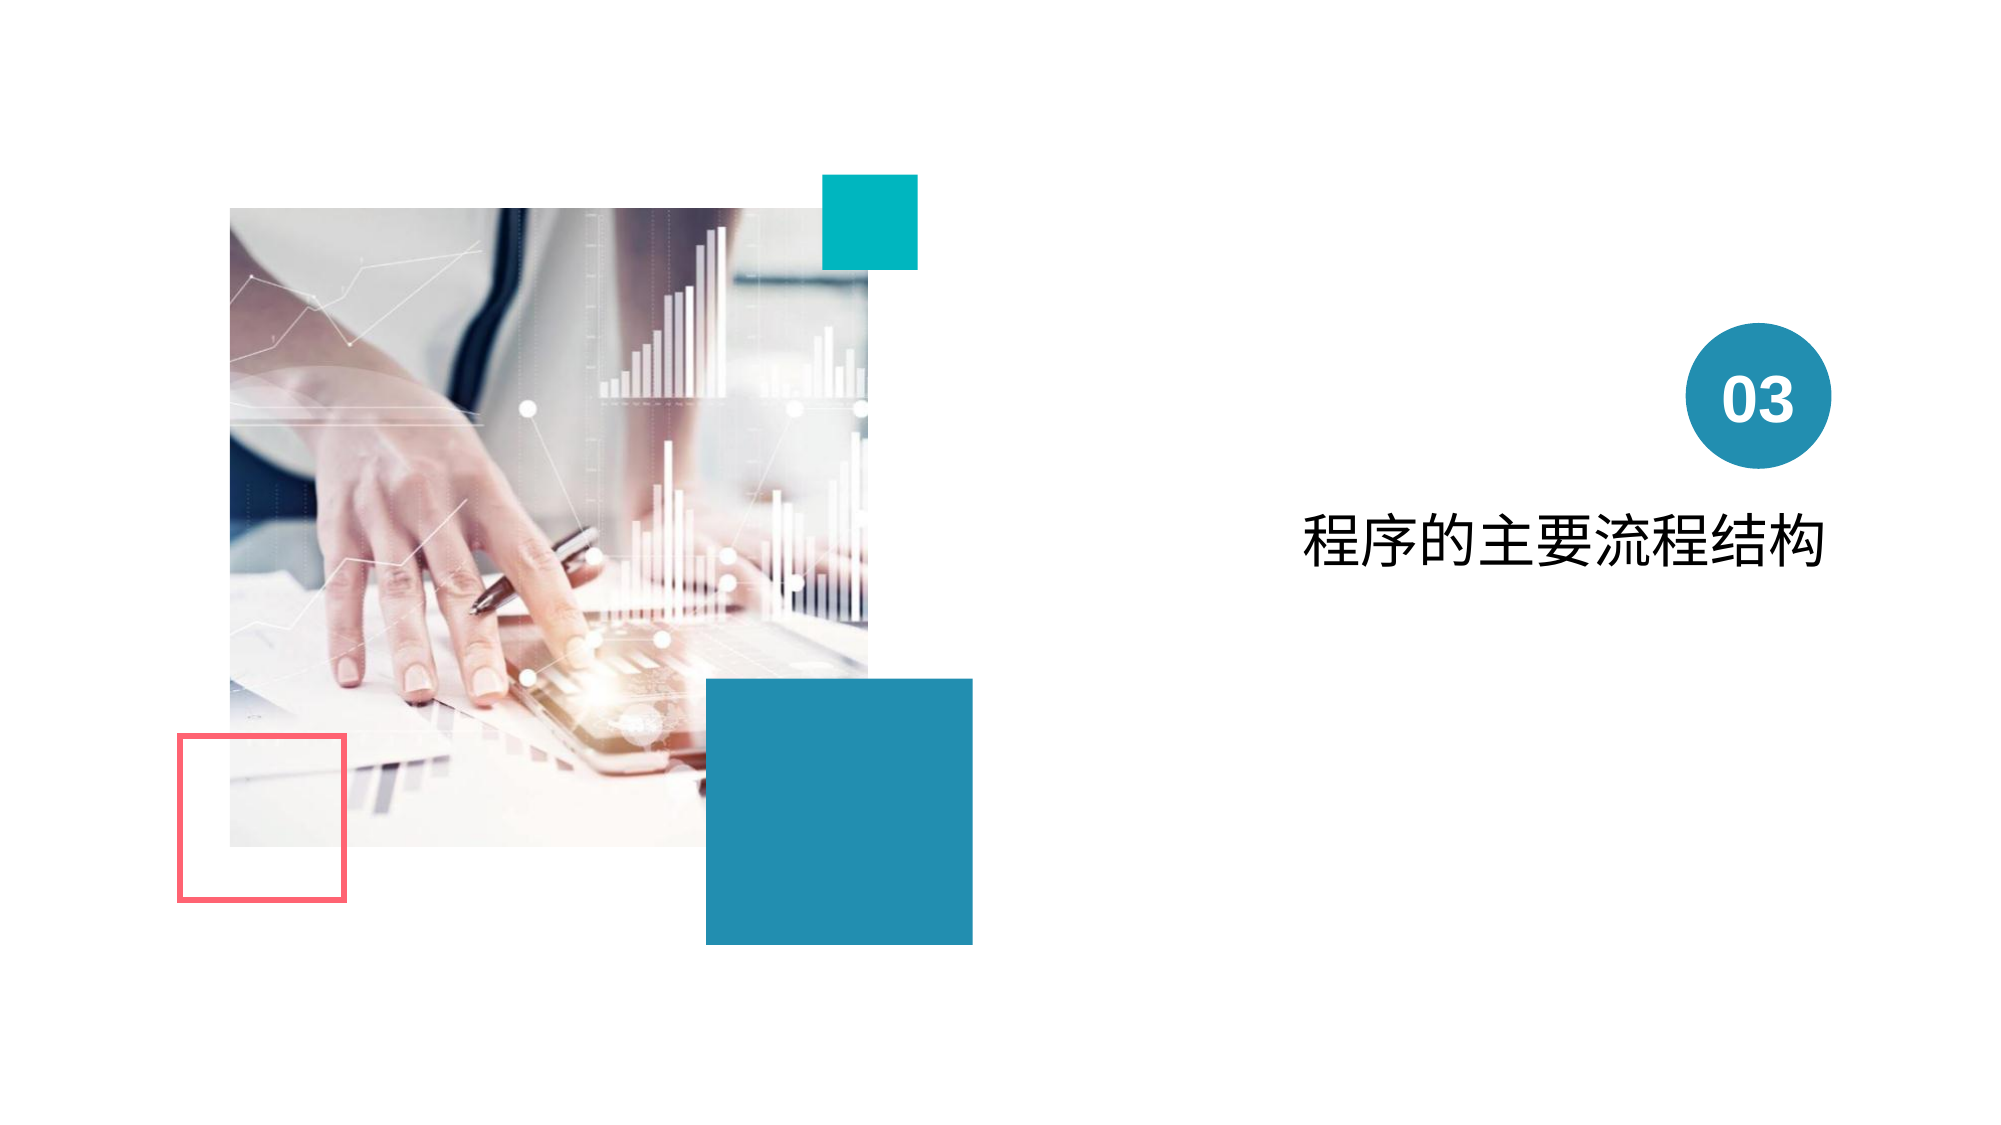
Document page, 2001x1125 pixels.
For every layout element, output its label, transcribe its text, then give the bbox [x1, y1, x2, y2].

text_box 程序的主要流程结构 [1287, 497, 2000, 582]
text_box [705, 678, 974, 946]
text_box [821, 174, 919, 271]
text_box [1685, 322, 1832, 469]
picture [229, 208, 868, 847]
text_box [179, 735, 345, 901]
